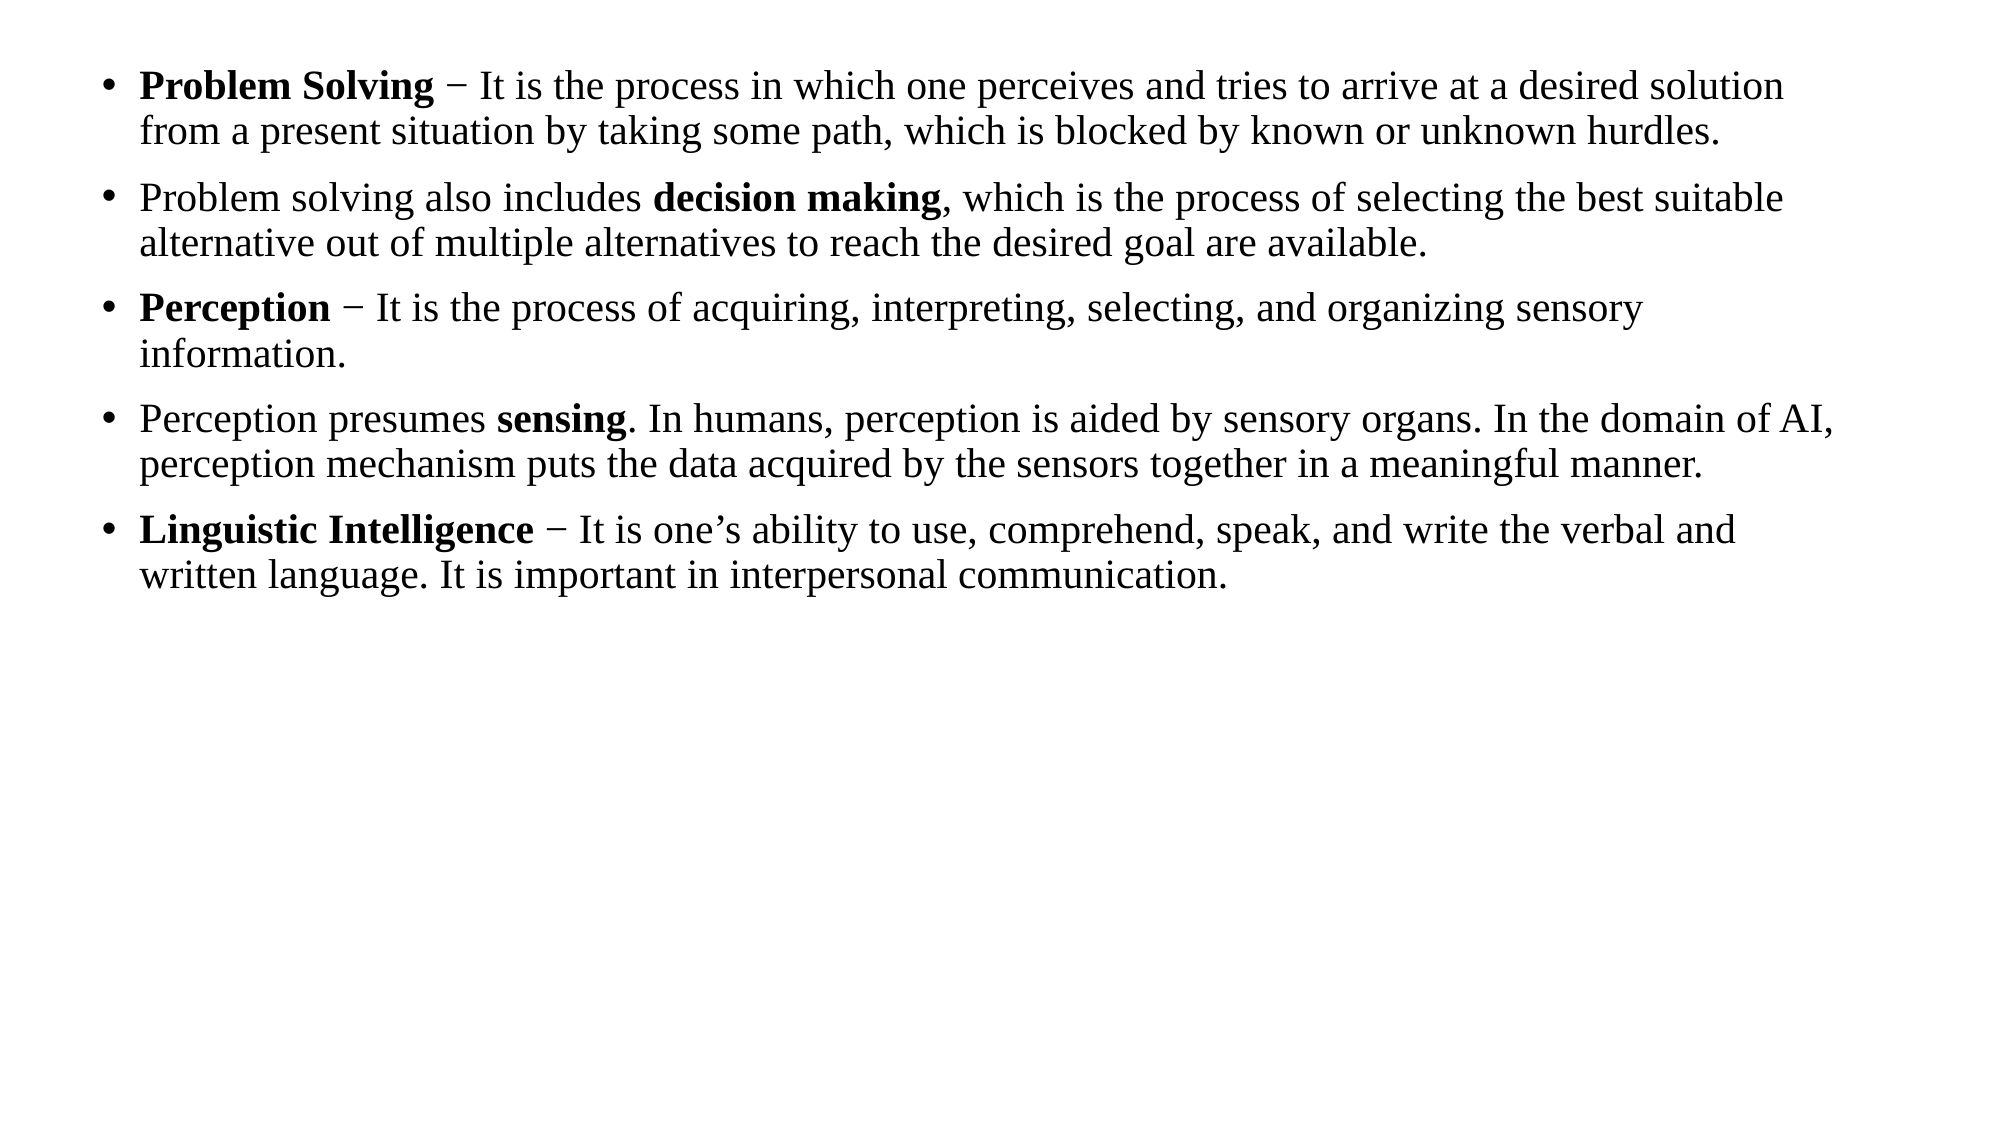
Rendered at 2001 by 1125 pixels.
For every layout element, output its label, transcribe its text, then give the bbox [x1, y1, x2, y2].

list Problem Solving − It is the process in which one perceives and tries to arrive at a desired solution from a present situation by taking some path, which is blocked by known or unknown hurdles. Problem solving also includes decision making, which is the process of selecting the best suitable alternative out of multiple alternatives to reach the desired goal are available. Perception − It is the process of acquiring, interpreting, selecting, and organizing sensory information. Perception presumes sensing. In humans, perception is aided by sensory organs. In the domain of AI, perception mechanism puts the data acquired by the sensors together in a meaningful manner. Linguistic Intelligence − It is one’s ability to use, comprehend, speak, and write the verbal and written language. It is important in interpersonal communication. [86, 56, 1863, 1014]
